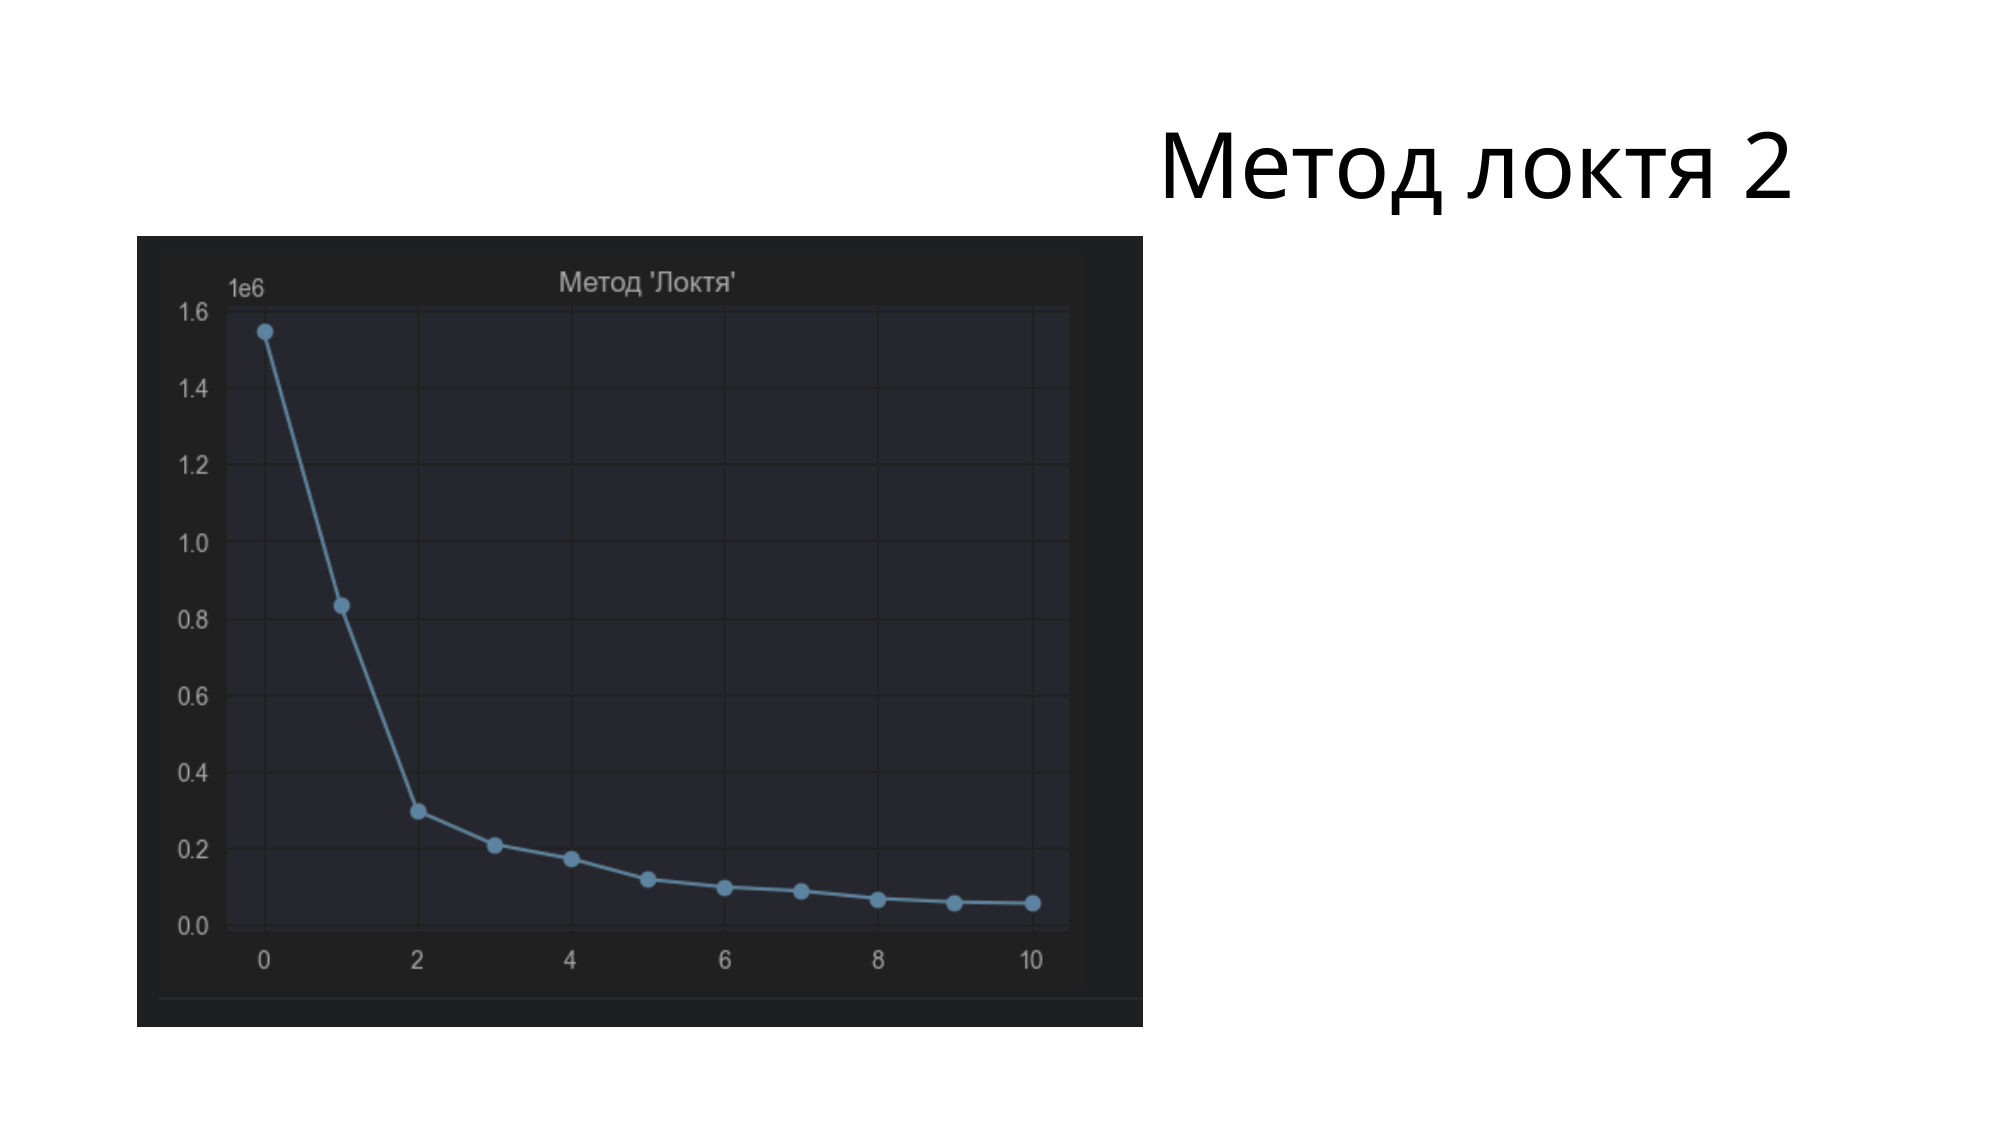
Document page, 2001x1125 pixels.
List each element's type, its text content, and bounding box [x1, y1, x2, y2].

title Метод локтя 2 [1142, 59, 1863, 278]
picture [137, 236, 1143, 1027]
